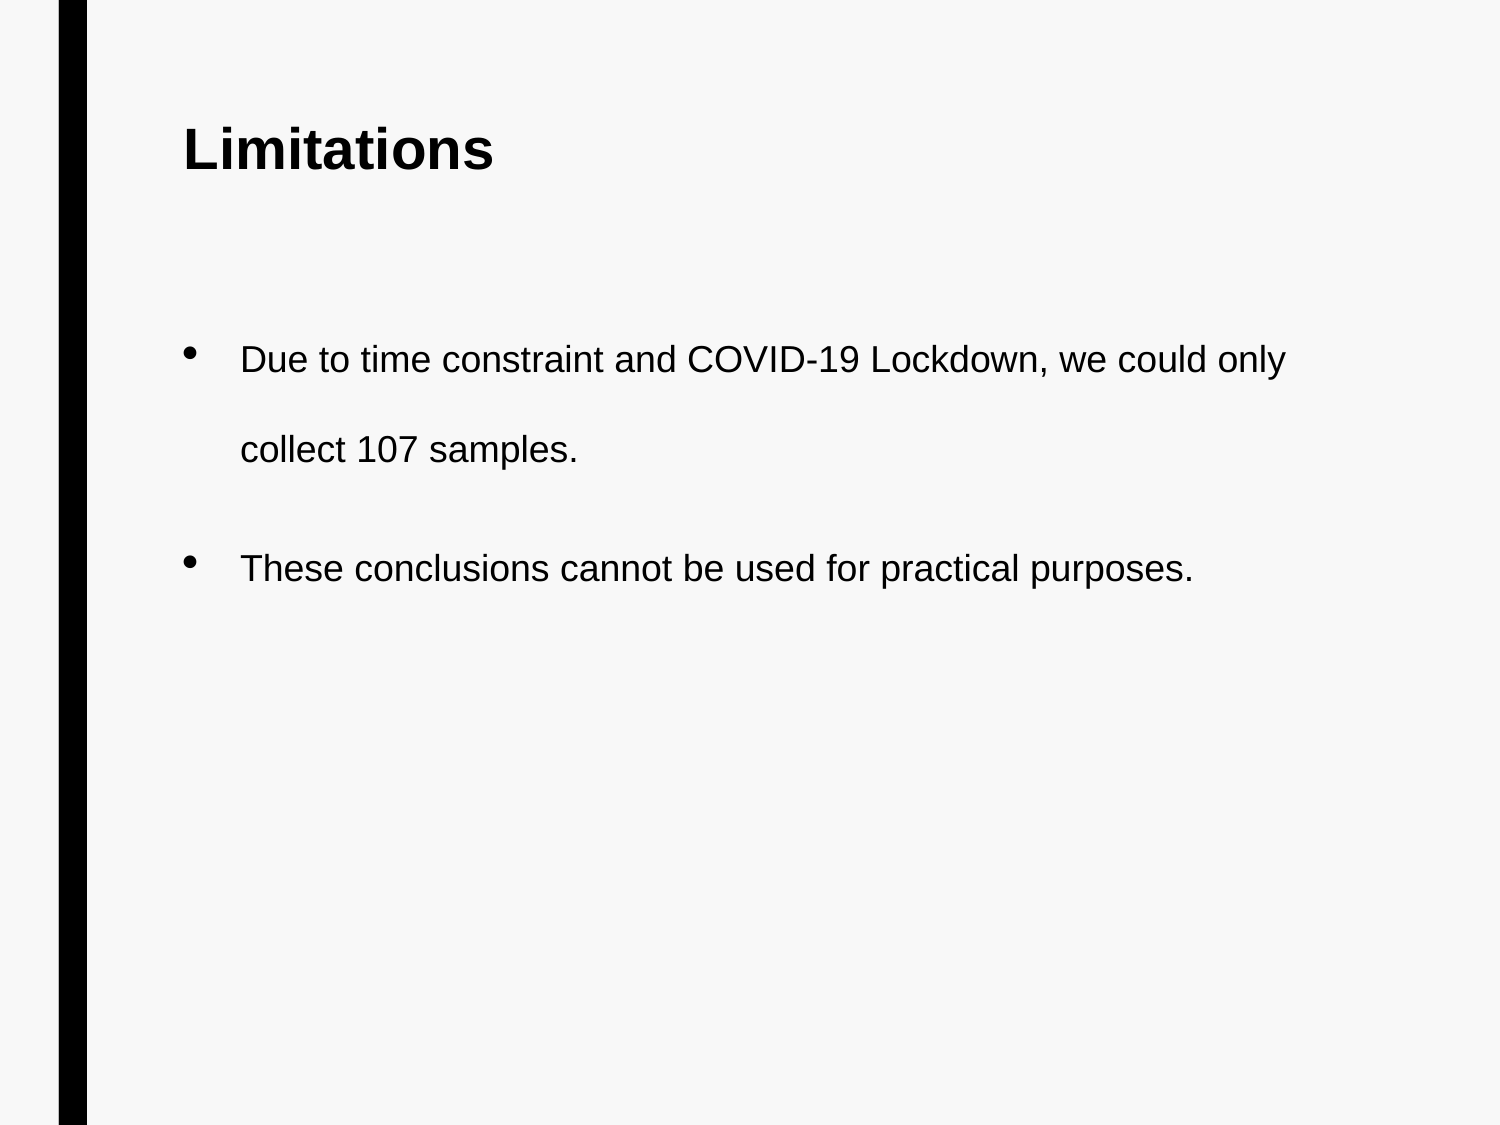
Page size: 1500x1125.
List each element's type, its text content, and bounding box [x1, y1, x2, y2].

title Limitations [168, 112, 1351, 282]
list Due to time constraint and COVID-19 Lockdown, we could only collect 107 samples. These conclusions cannot be used for practical purposes. [168, 282, 1351, 1035]
